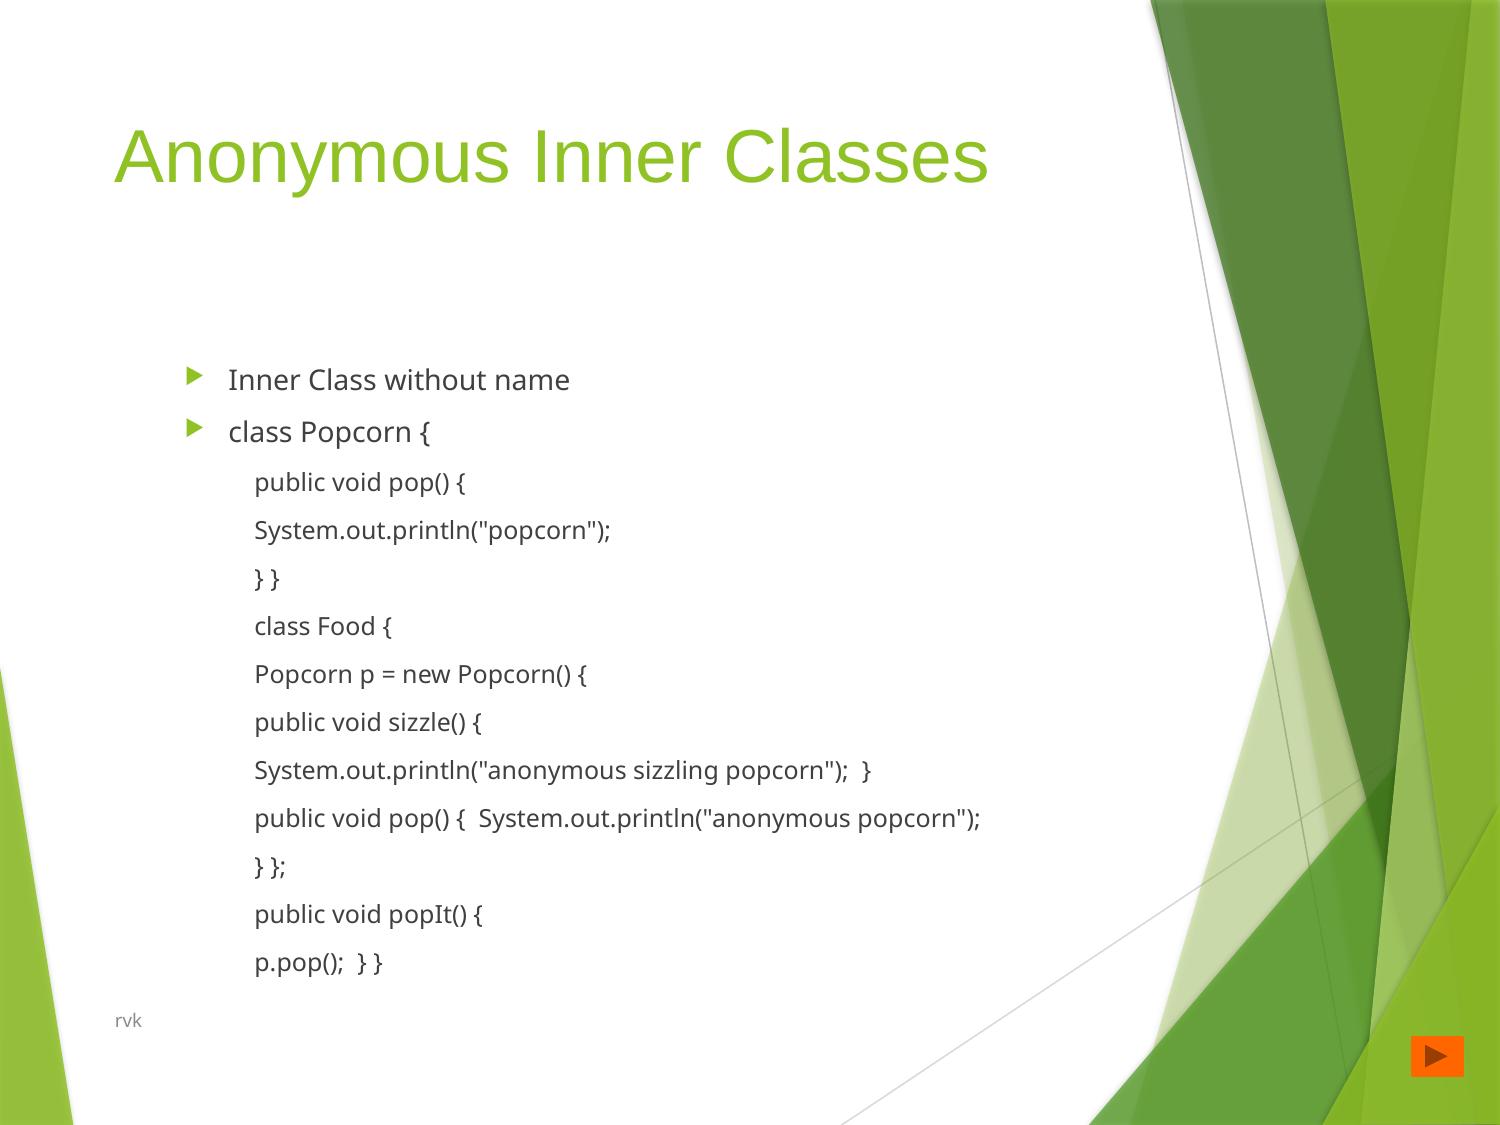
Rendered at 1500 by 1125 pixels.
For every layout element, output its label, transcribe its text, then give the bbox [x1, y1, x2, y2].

list Inner Class without name class Popcorn { public void pop() { System.out.println("popcorn"); } } class Food { Popcorn p = new Popcorn() { public void sizzle() { System.out.println("anonymous sizzling popcorn"); } public void pop() { System.out.println("anonymous popcorn"); } }; public void popIt() { p.pop(); } } [99, 354, 1142, 992]
title Anonymous Inner Classes [99, 99, 1142, 317]
footer rvk [99, 991, 859, 1051]
text_box [1411, 1036, 1464, 1077]
